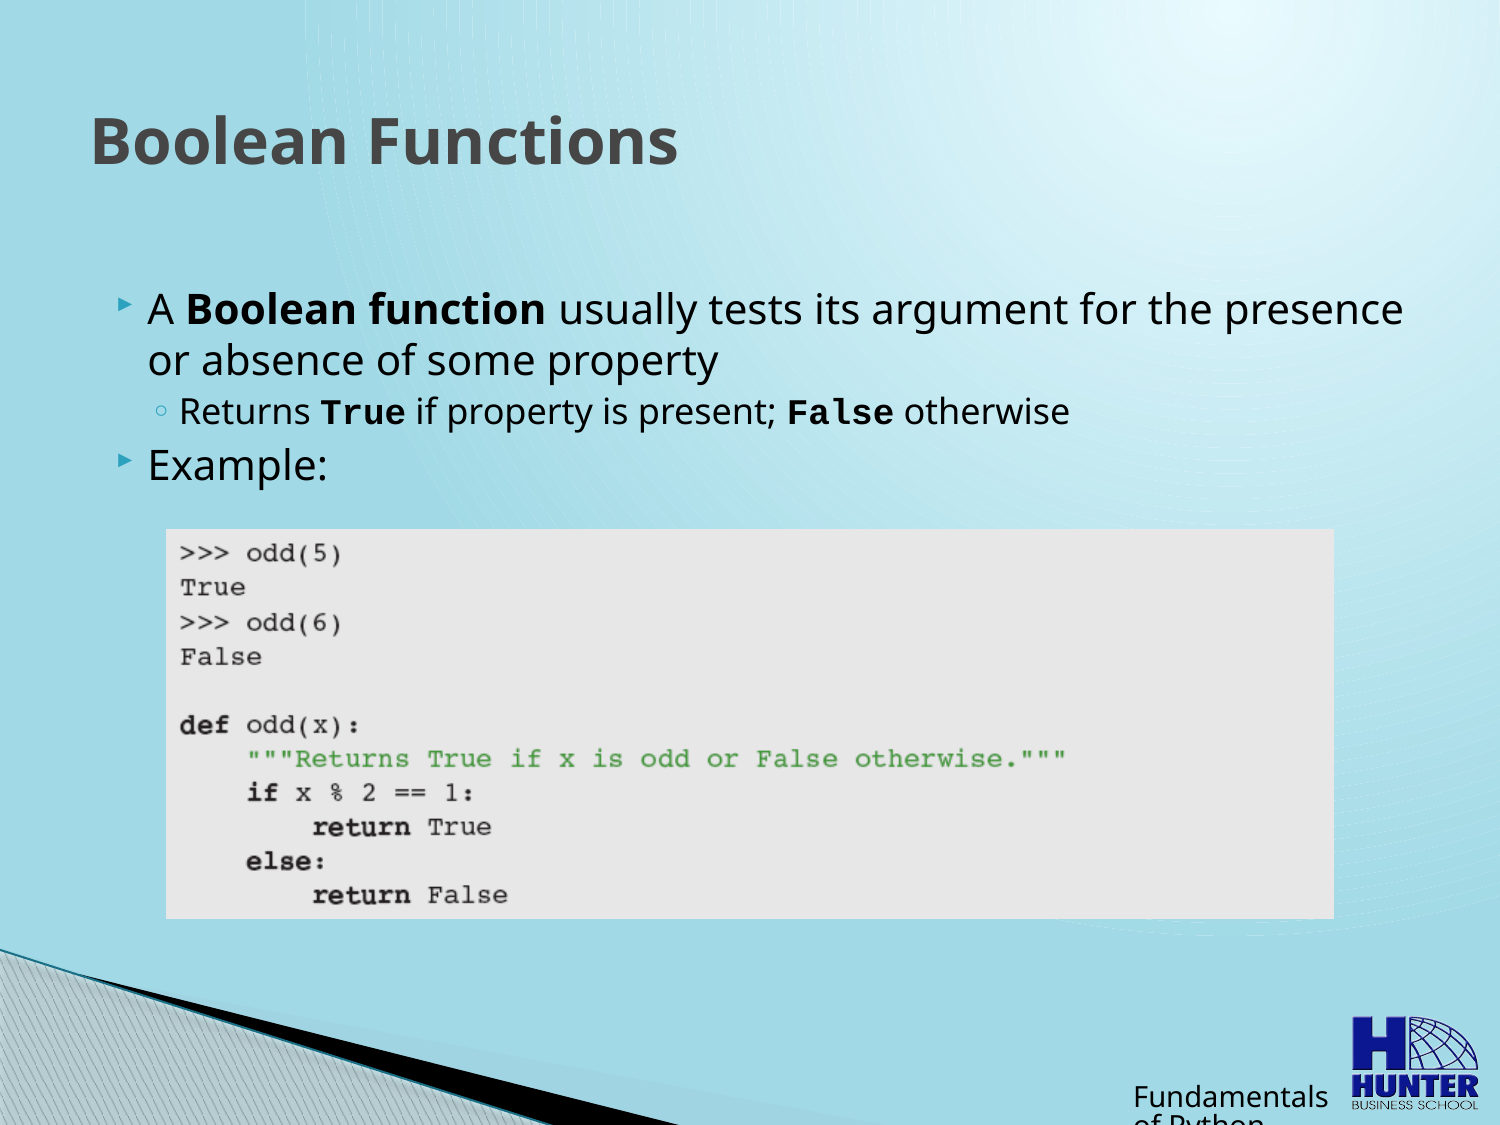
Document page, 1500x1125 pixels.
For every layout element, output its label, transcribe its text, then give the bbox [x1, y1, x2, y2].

footer Fundamentals of Python [1118, 1065, 1352, 1125]
picture [165, 528, 1335, 920]
title Boolean Functions [75, 45, 1425, 233]
picture [1352, 1016, 1479, 1111]
list A Boolean function usually tests its argument for the presence or absence of some property Returns True if property is present; False otherwise Example: [87, 275, 1438, 1025]
